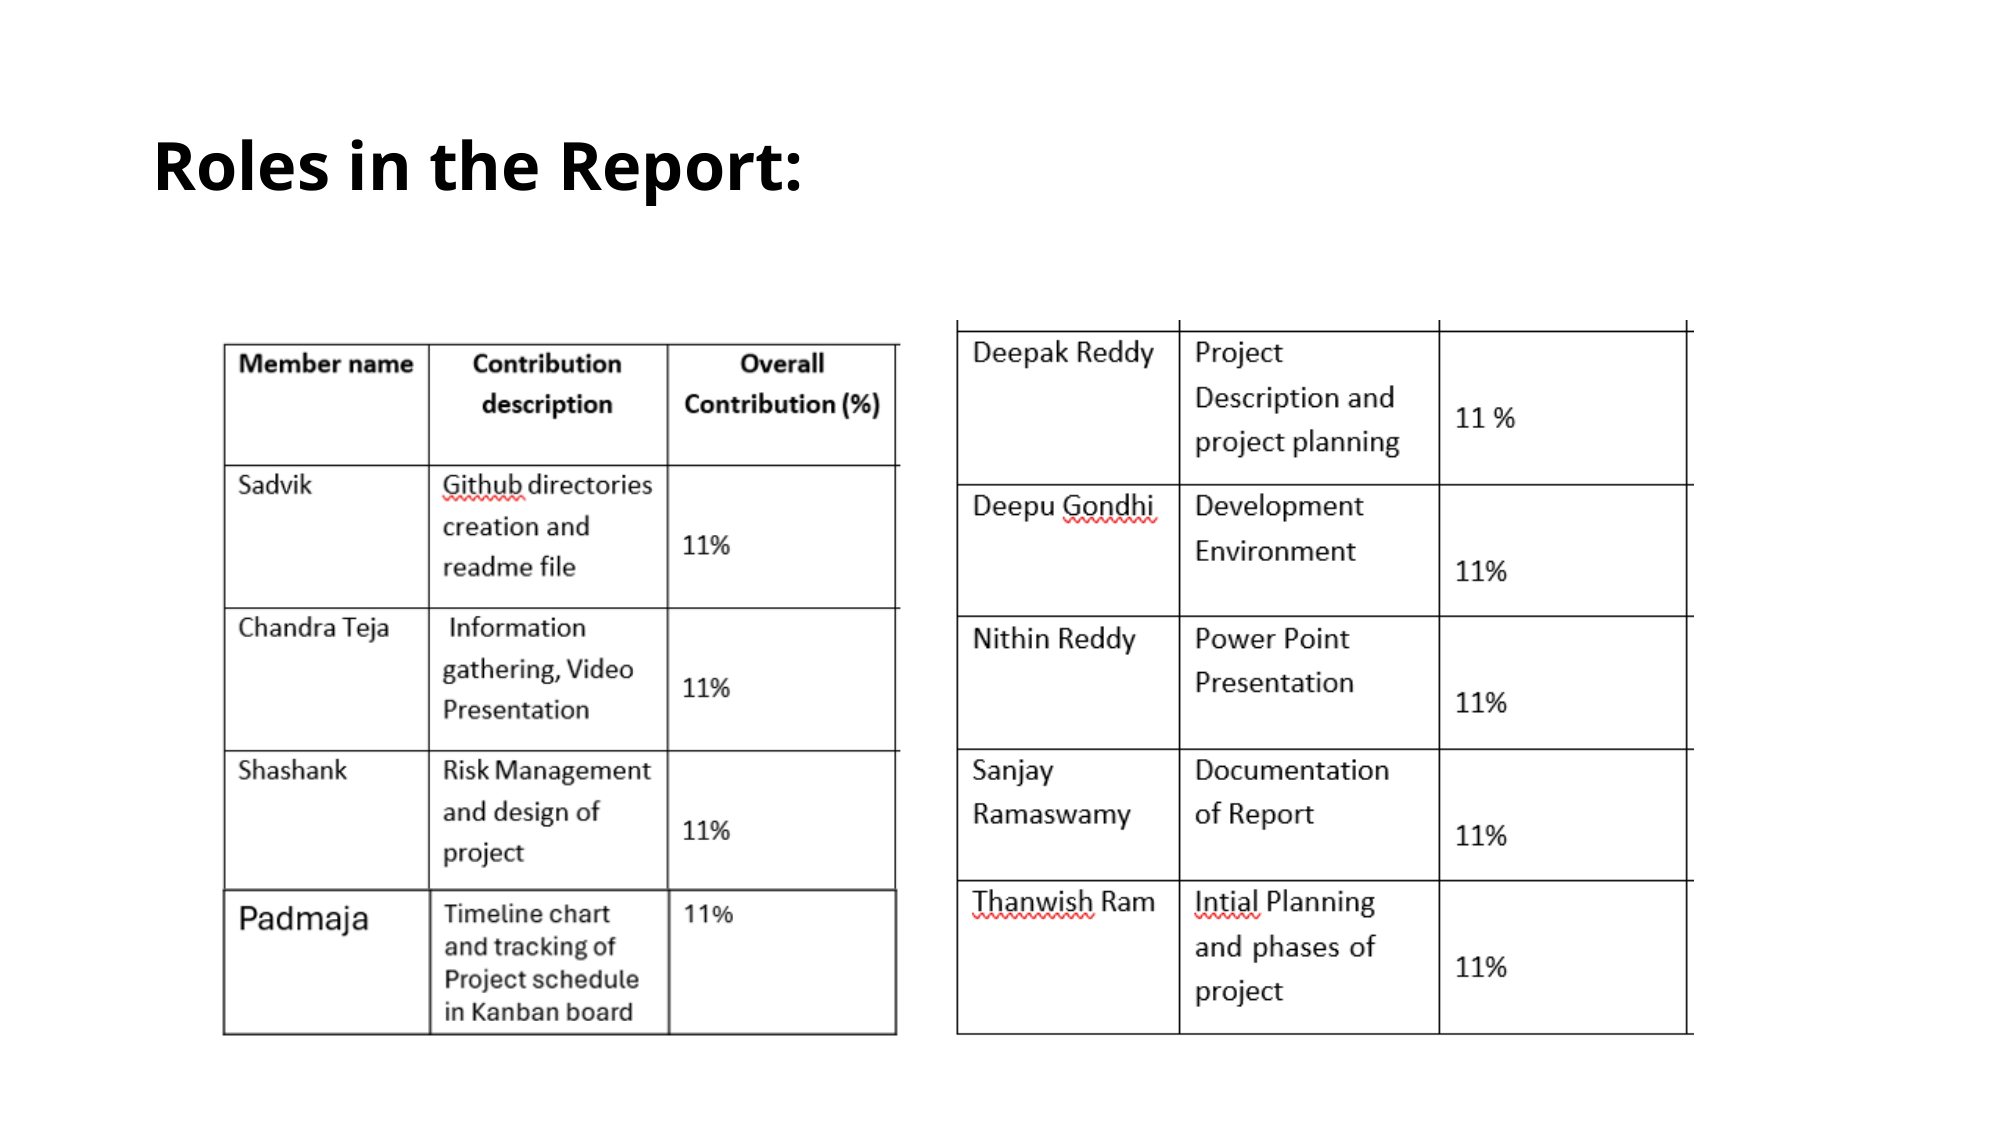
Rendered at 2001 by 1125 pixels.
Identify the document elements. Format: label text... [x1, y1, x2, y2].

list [211, 331, 906, 1046]
title Roles in the Report: [137, 59, 1863, 278]
picture [949, 319, 1694, 1046]
